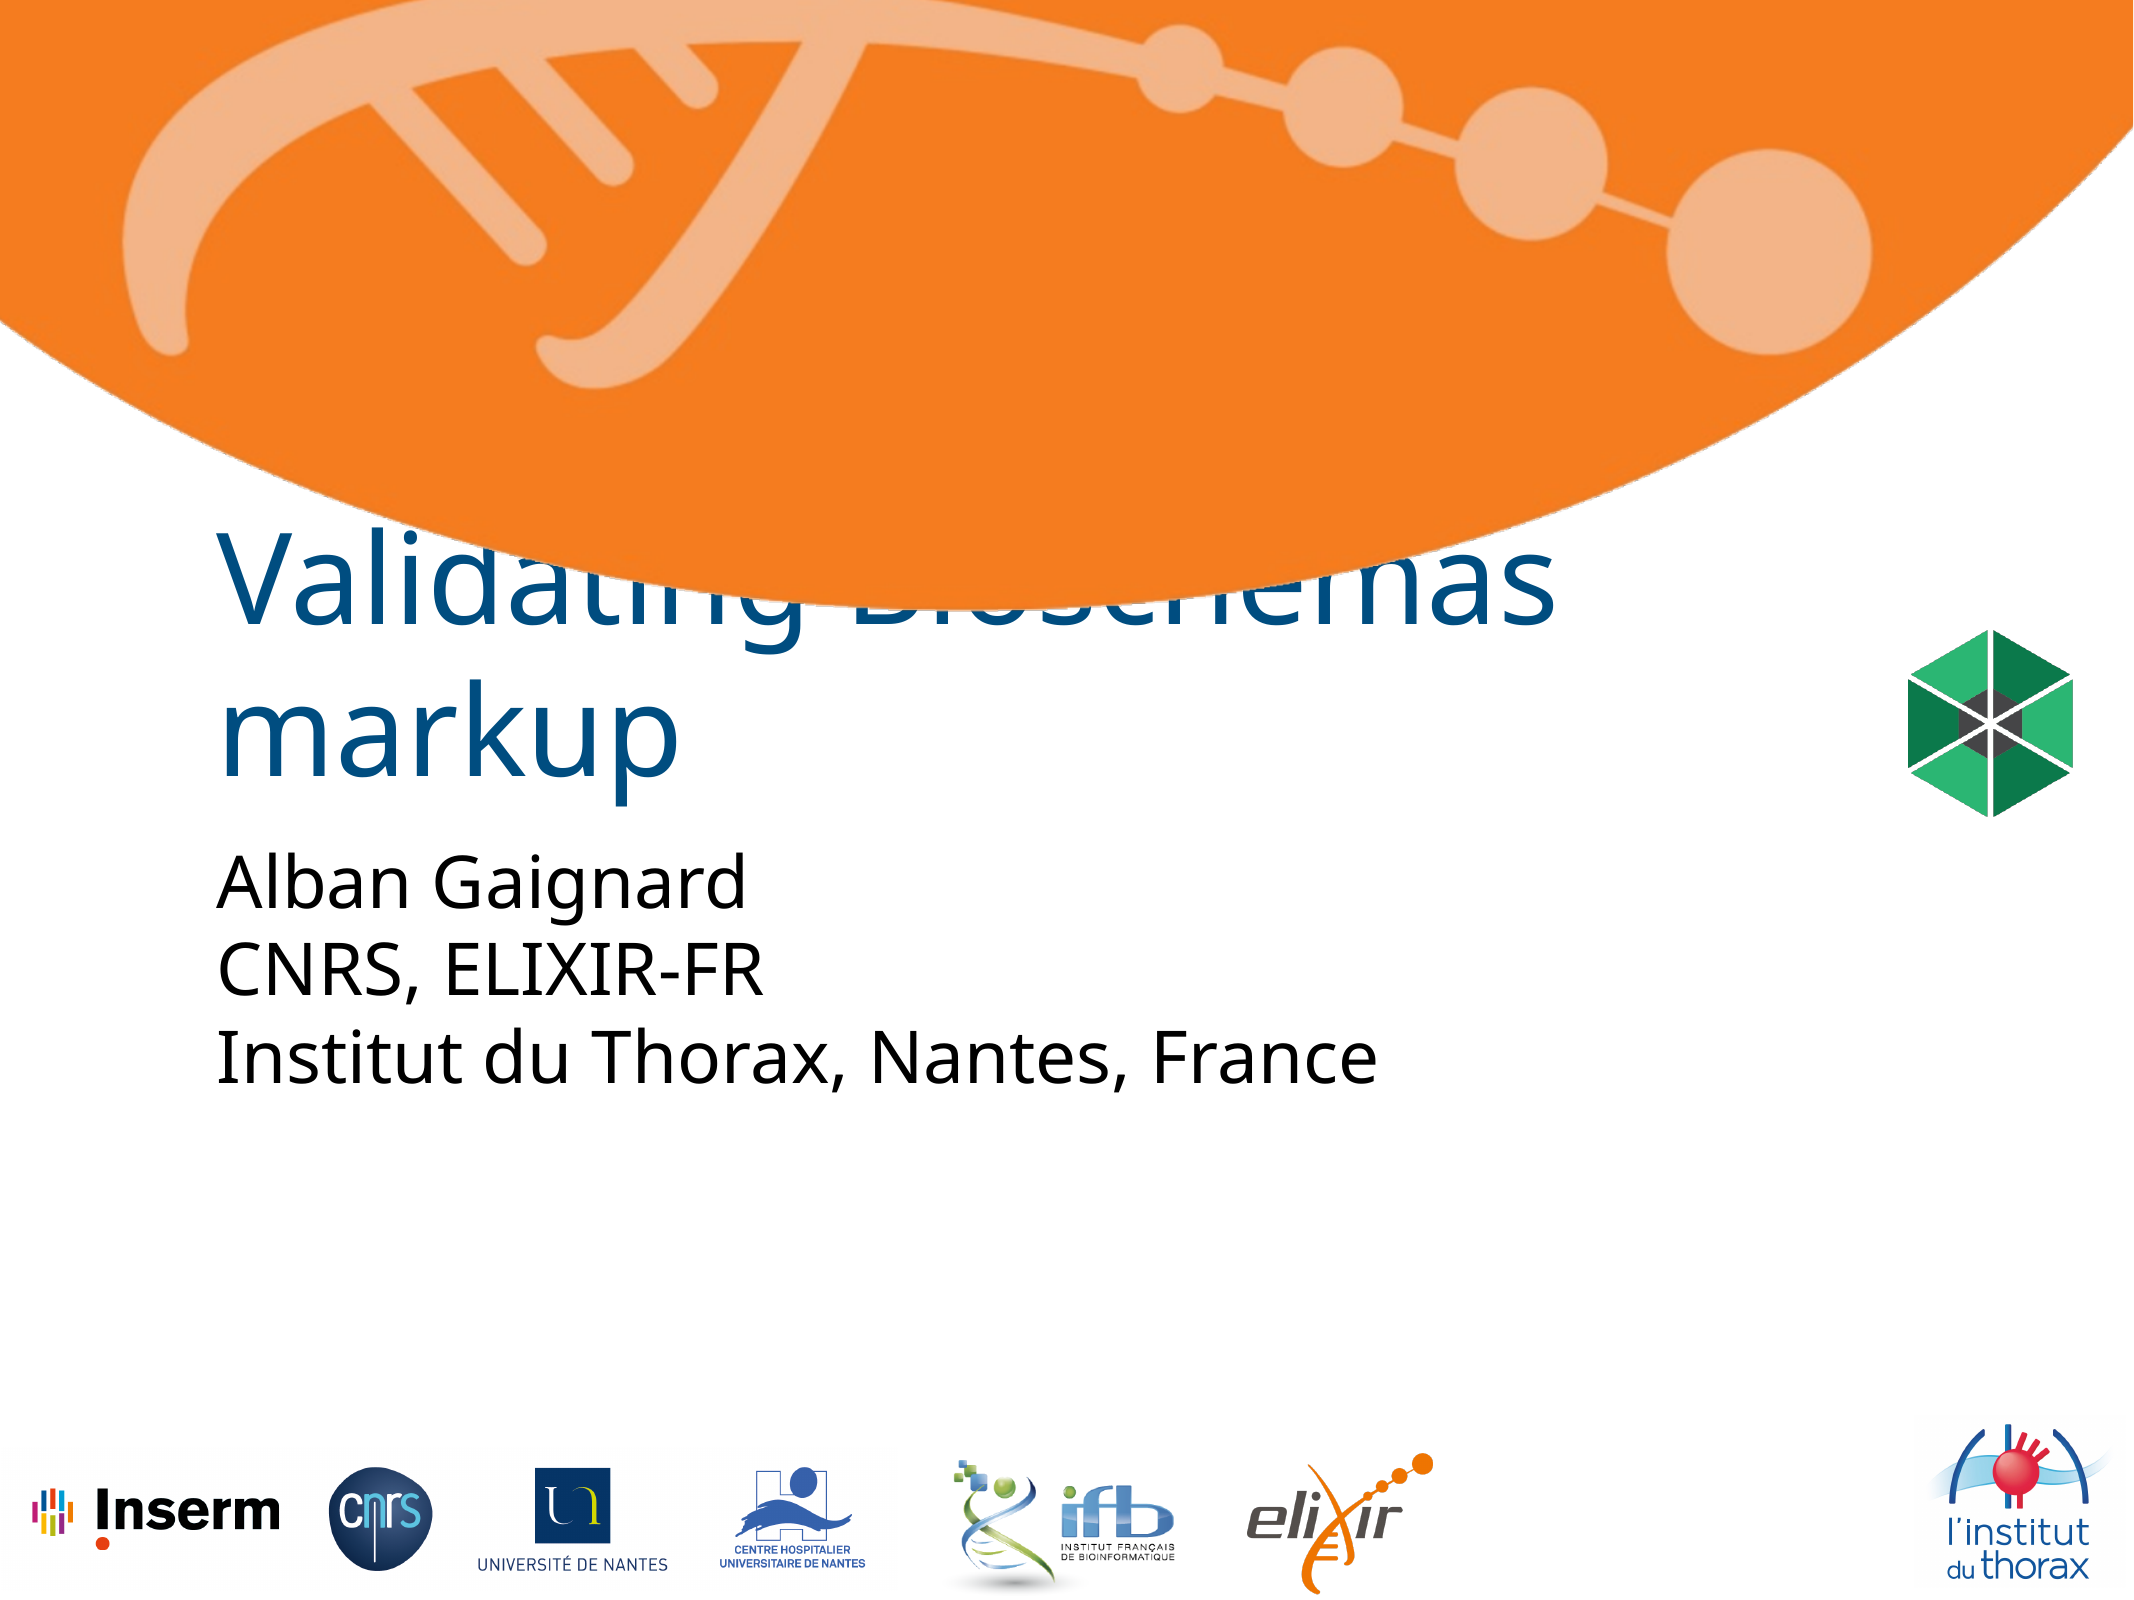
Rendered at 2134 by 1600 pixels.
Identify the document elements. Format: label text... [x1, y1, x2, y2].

picture [1914, 1415, 2126, 1588]
title Validating Bioschemas markup [207, 620, 1926, 811]
subtitle Alban Gaignard CNRS, ELIXIR-FR Institut du Thorax, Nantes, France [207, 826, 1926, 1180]
picture [0, 0, 2134, 620]
picture [1246, 1430, 1433, 1600]
picture [1, 1409, 1196, 1596]
picture [1897, 630, 2084, 817]
